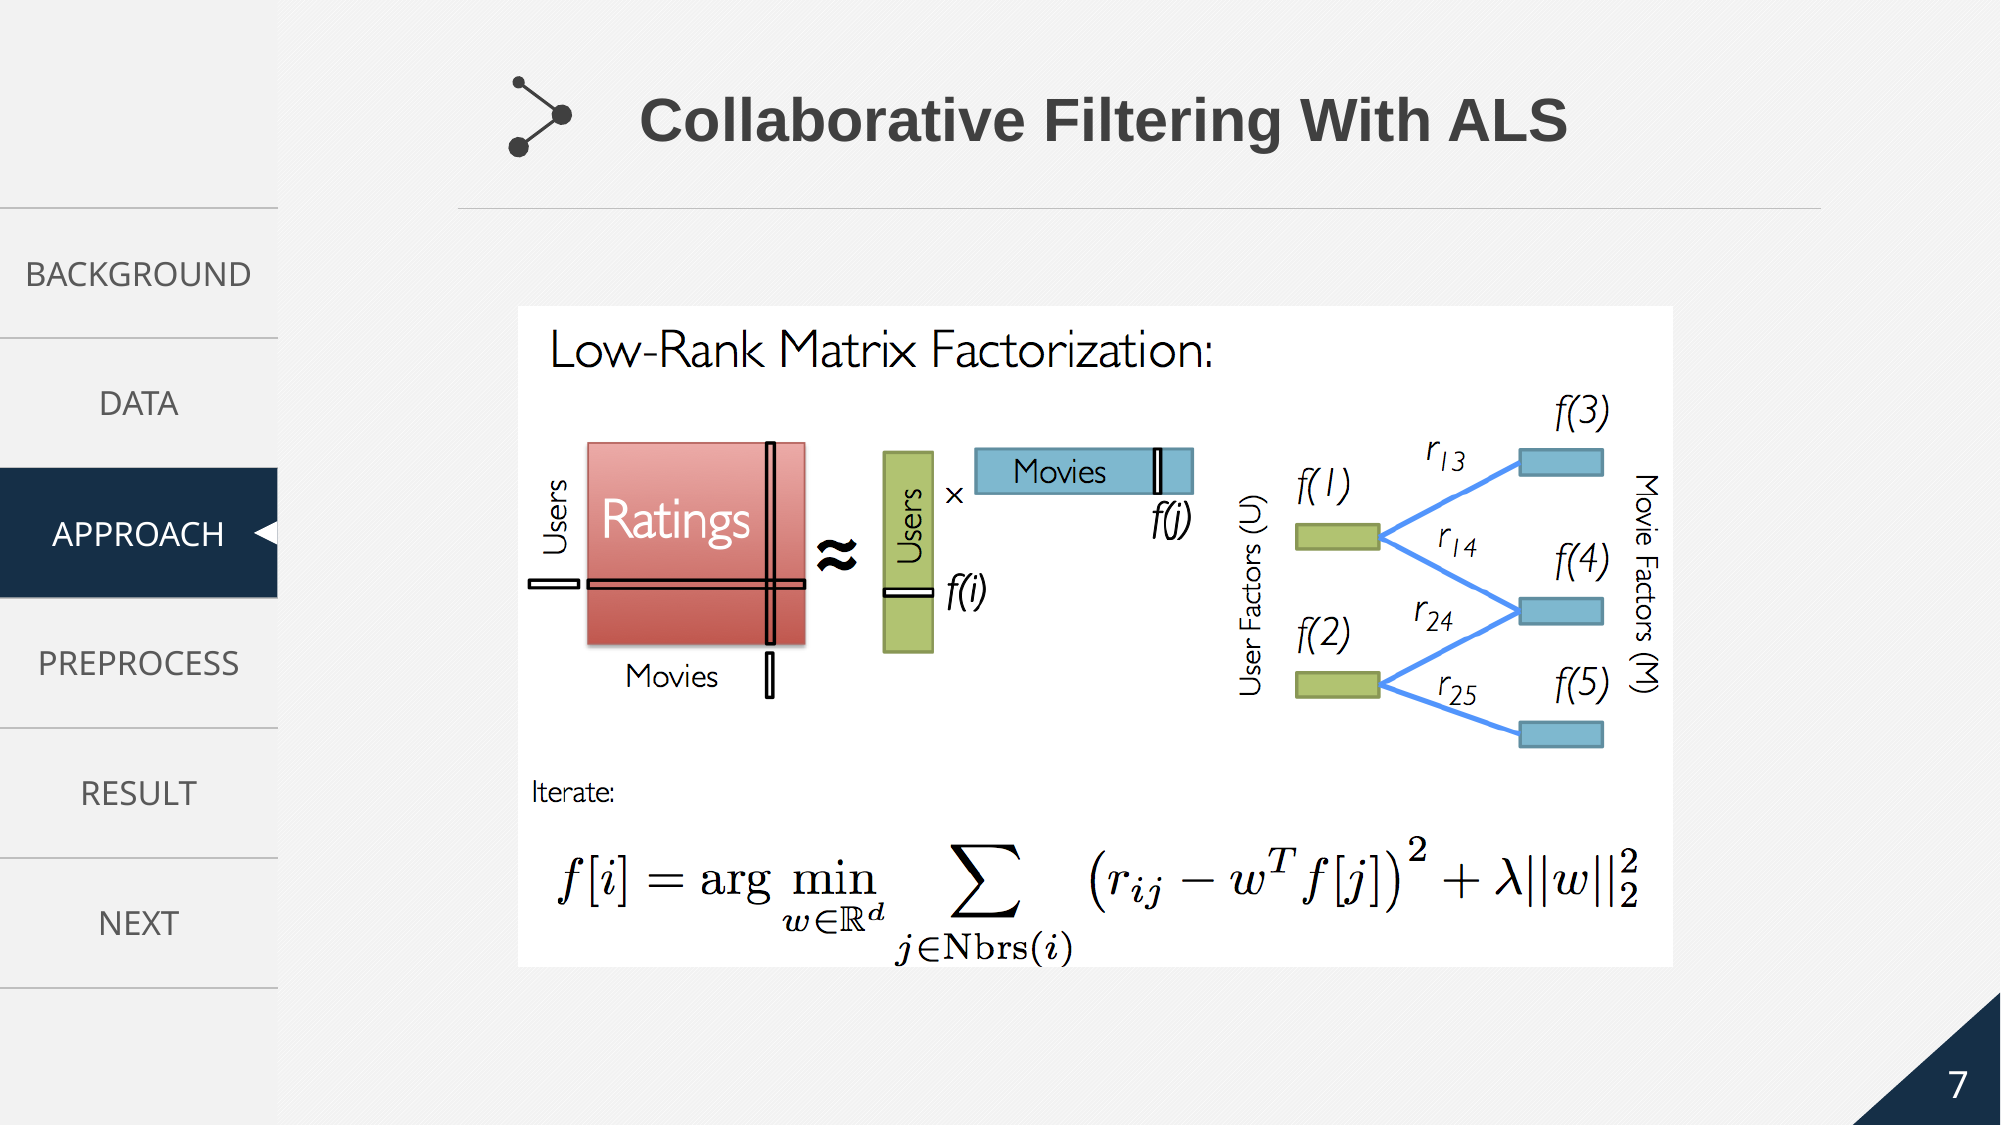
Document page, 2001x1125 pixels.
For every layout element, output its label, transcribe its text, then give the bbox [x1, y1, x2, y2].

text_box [518, 82, 562, 148]
text_box Collaborative Filtering With ALS [624, 73, 1585, 162]
picture [518, 306, 1673, 967]
